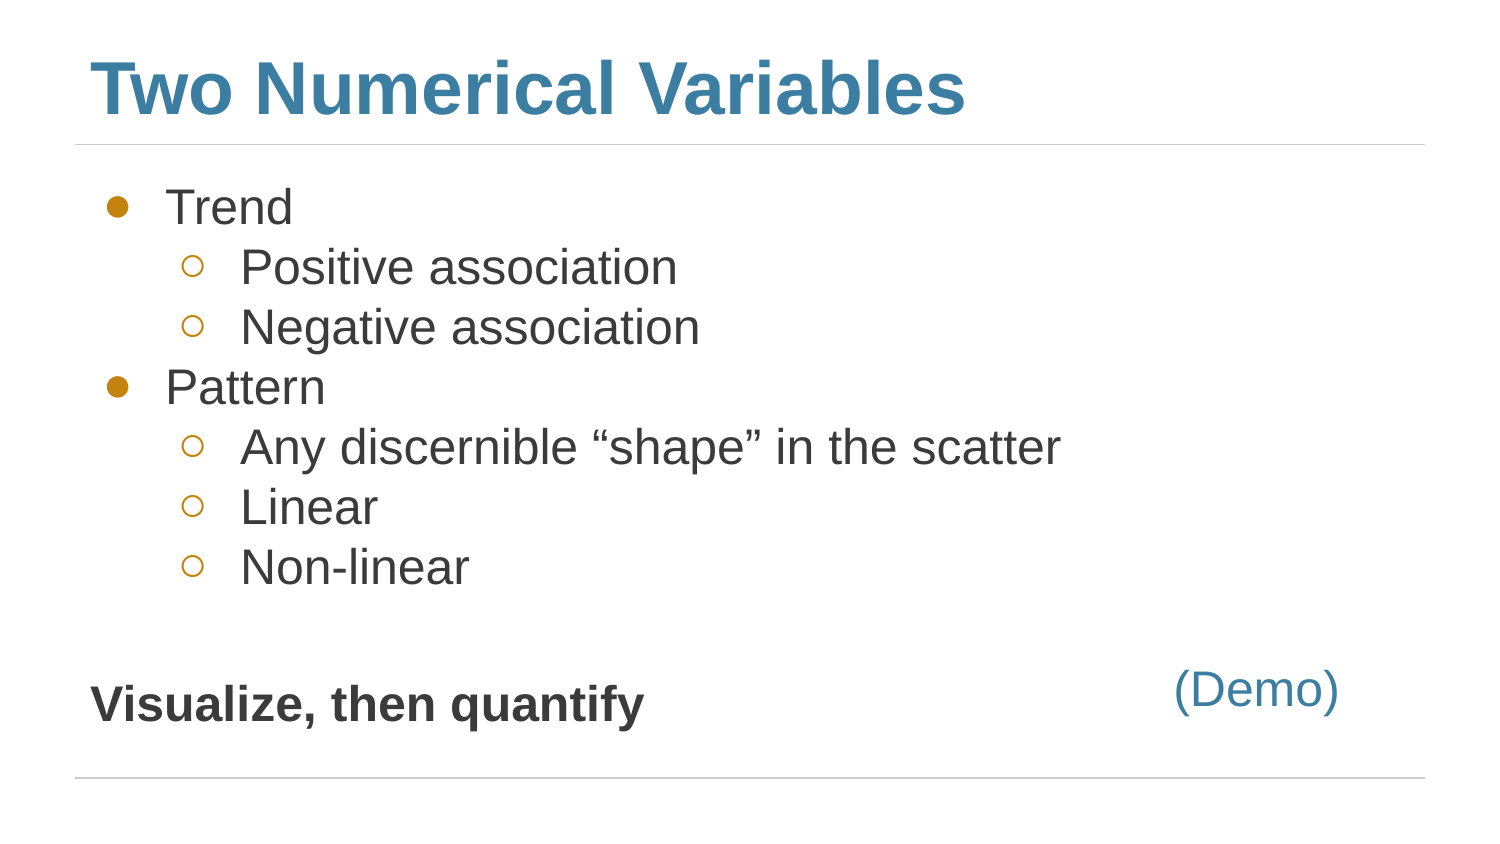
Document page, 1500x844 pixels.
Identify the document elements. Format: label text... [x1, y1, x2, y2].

list Trend Positive association Negative association Pattern Any discernible “shape” in the scatter Linear Non-linear Visualize, then quantify [75, 159, 1151, 753]
title Two Numerical Variables [75, 33, 1265, 145]
text_box (Demo) [1140, 641, 1374, 753]
